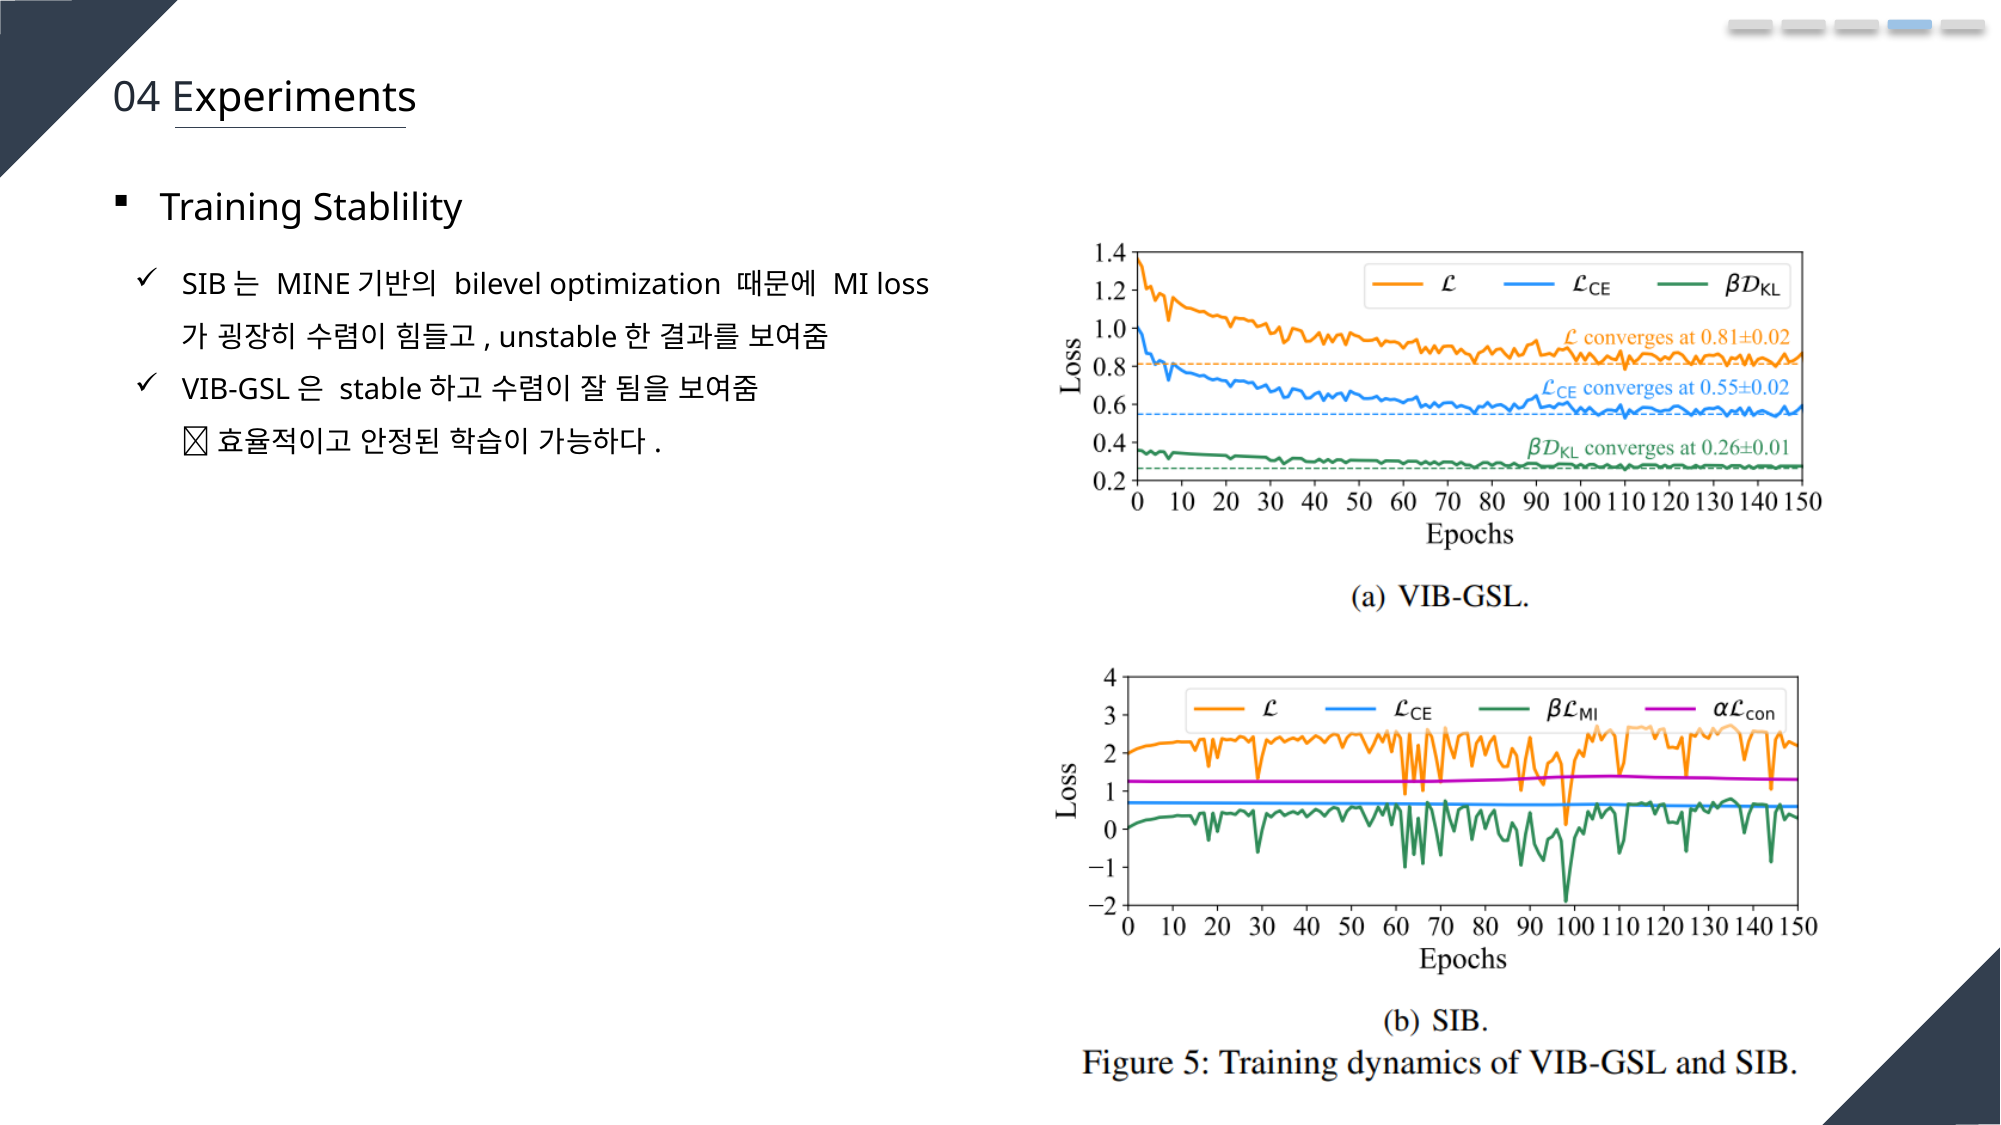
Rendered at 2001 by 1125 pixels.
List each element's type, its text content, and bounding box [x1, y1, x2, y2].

text_box 04 Experiments [98, 61, 437, 127]
text_box [1940, 19, 1985, 30]
text_box Training Stablility [98, 175, 1102, 236]
text_box [1781, 19, 1826, 30]
text_box [1887, 19, 1932, 30]
text_box [1728, 19, 1773, 30]
picture [1027, 237, 1825, 1088]
text_box [1822, 947, 2000, 1125]
text_box SIB는 MINE기반의 bilevel optimization 때문에 MI loss가 굉장히 수렴이 힘들고, unstable한 결과를 보여줌 VIB-GSL은 stable하고 수렴이 잘 됨을 보여줌  효율적이고 안정된 학습이 가능하다. [120, 241, 979, 466]
text_box [1834, 19, 1879, 30]
text_box [0, 0, 178, 178]
